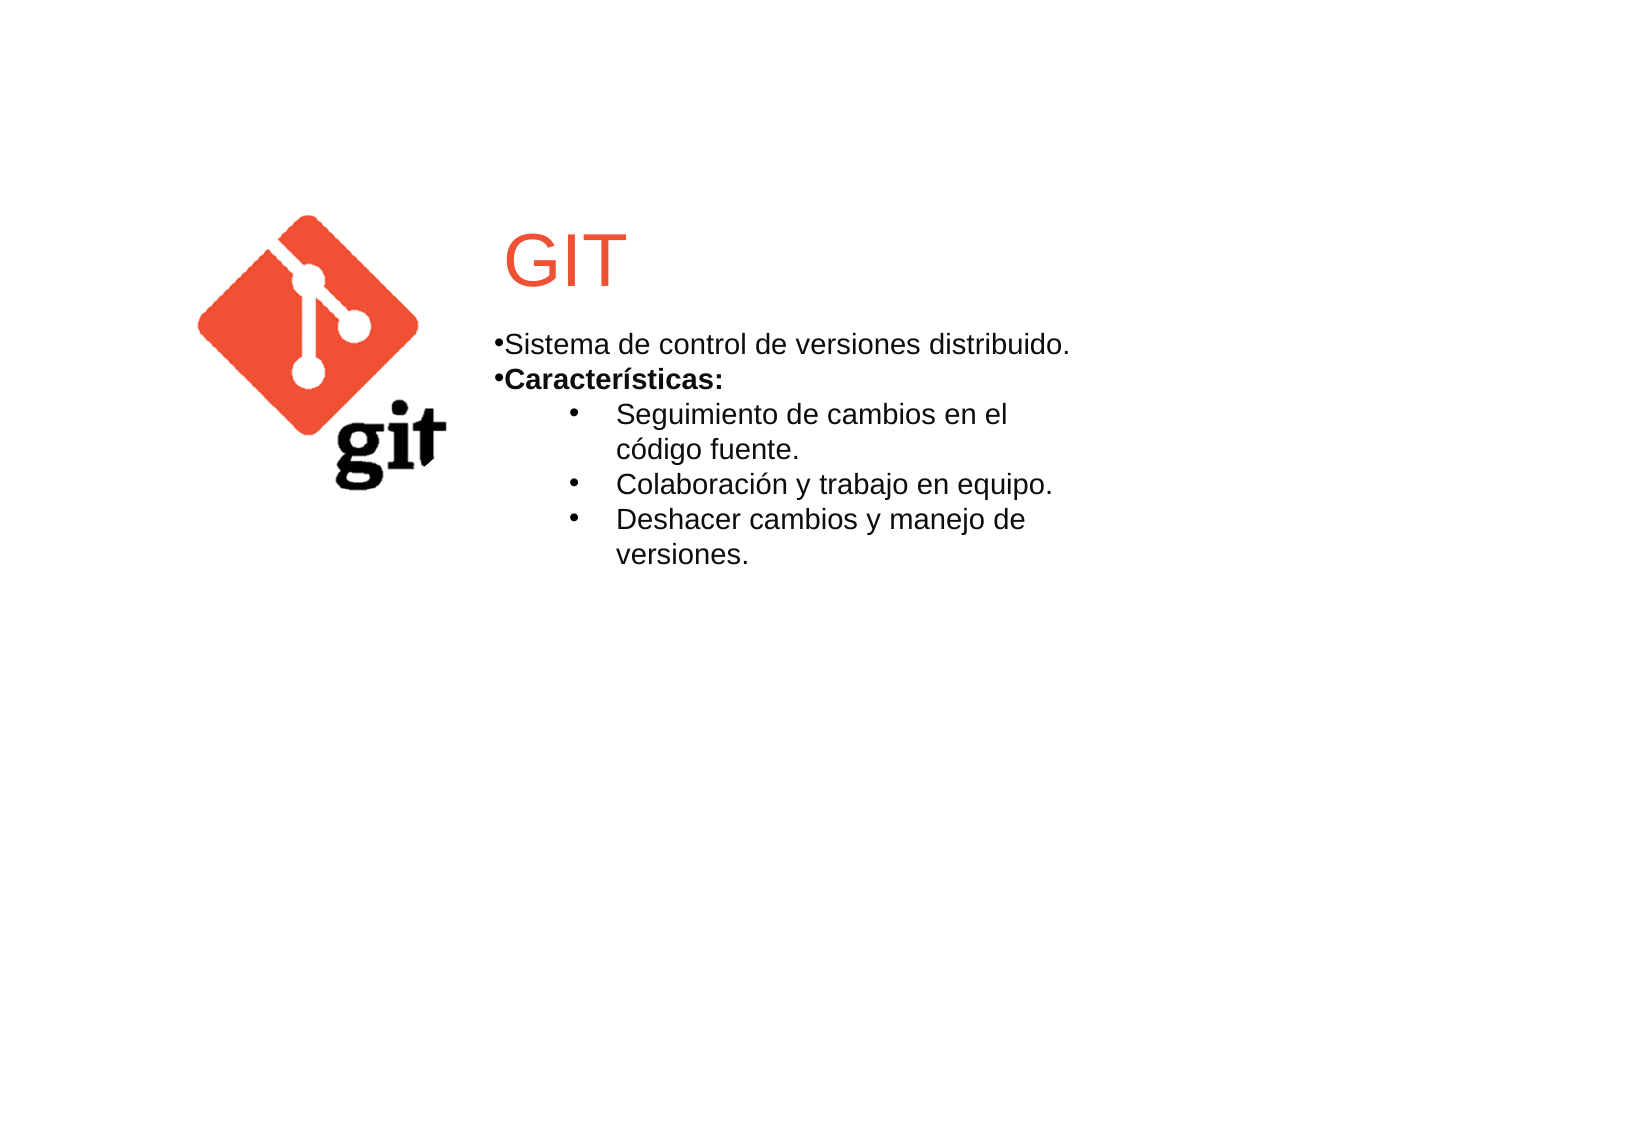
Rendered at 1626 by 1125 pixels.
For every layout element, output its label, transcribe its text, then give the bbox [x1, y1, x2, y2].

picture [183, 203, 480, 500]
text_box GIT [488, 204, 813, 310]
text_box Sistema de control de versiones distribuido. Características: Seguimiento de cambios en el código fuente. Colaboración y trabajo en equipo. Deshacer cambios y manejo de versiones. [479, 317, 1118, 578]
